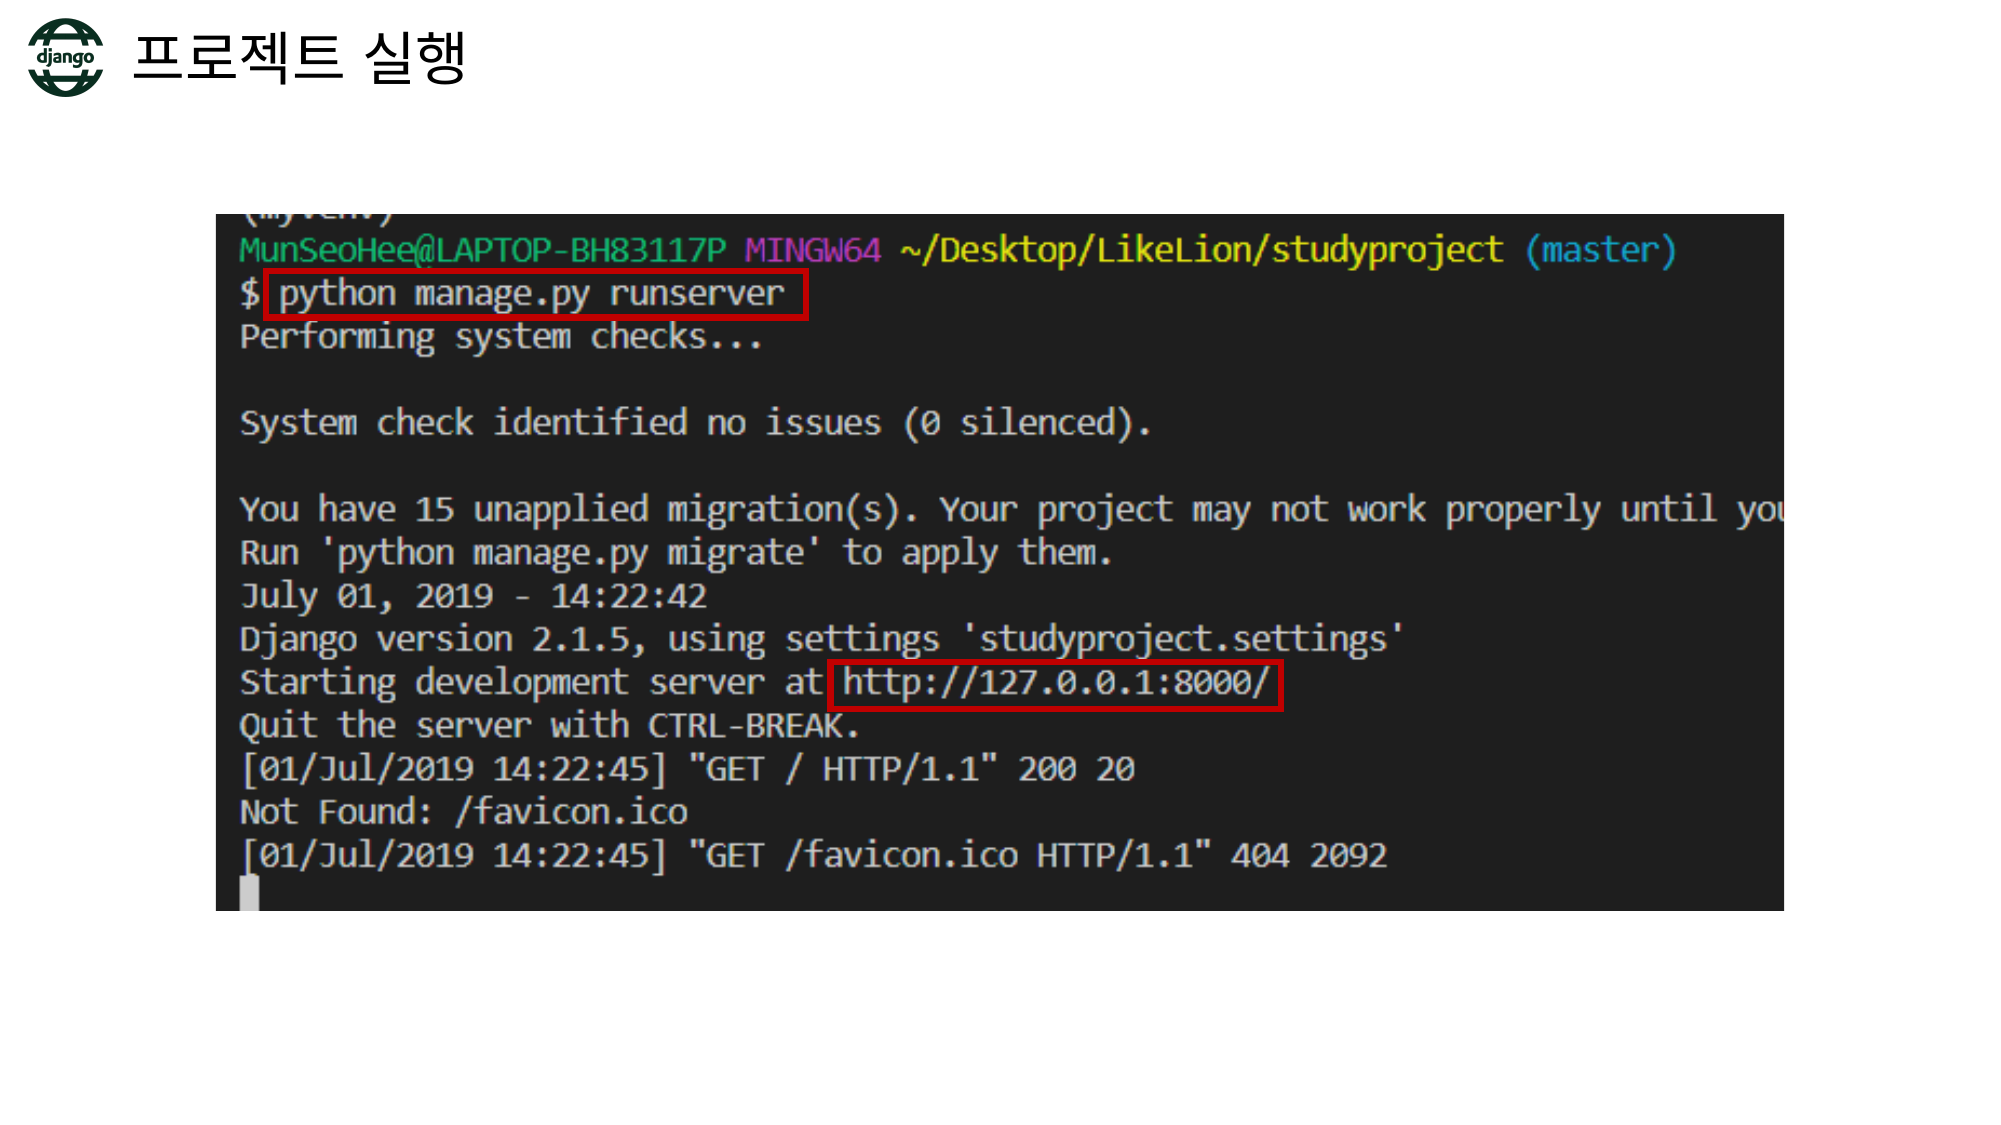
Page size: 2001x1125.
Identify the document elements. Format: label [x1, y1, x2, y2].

picture [215, 214, 1785, 911]
text_box [22, 14, 493, 101]
